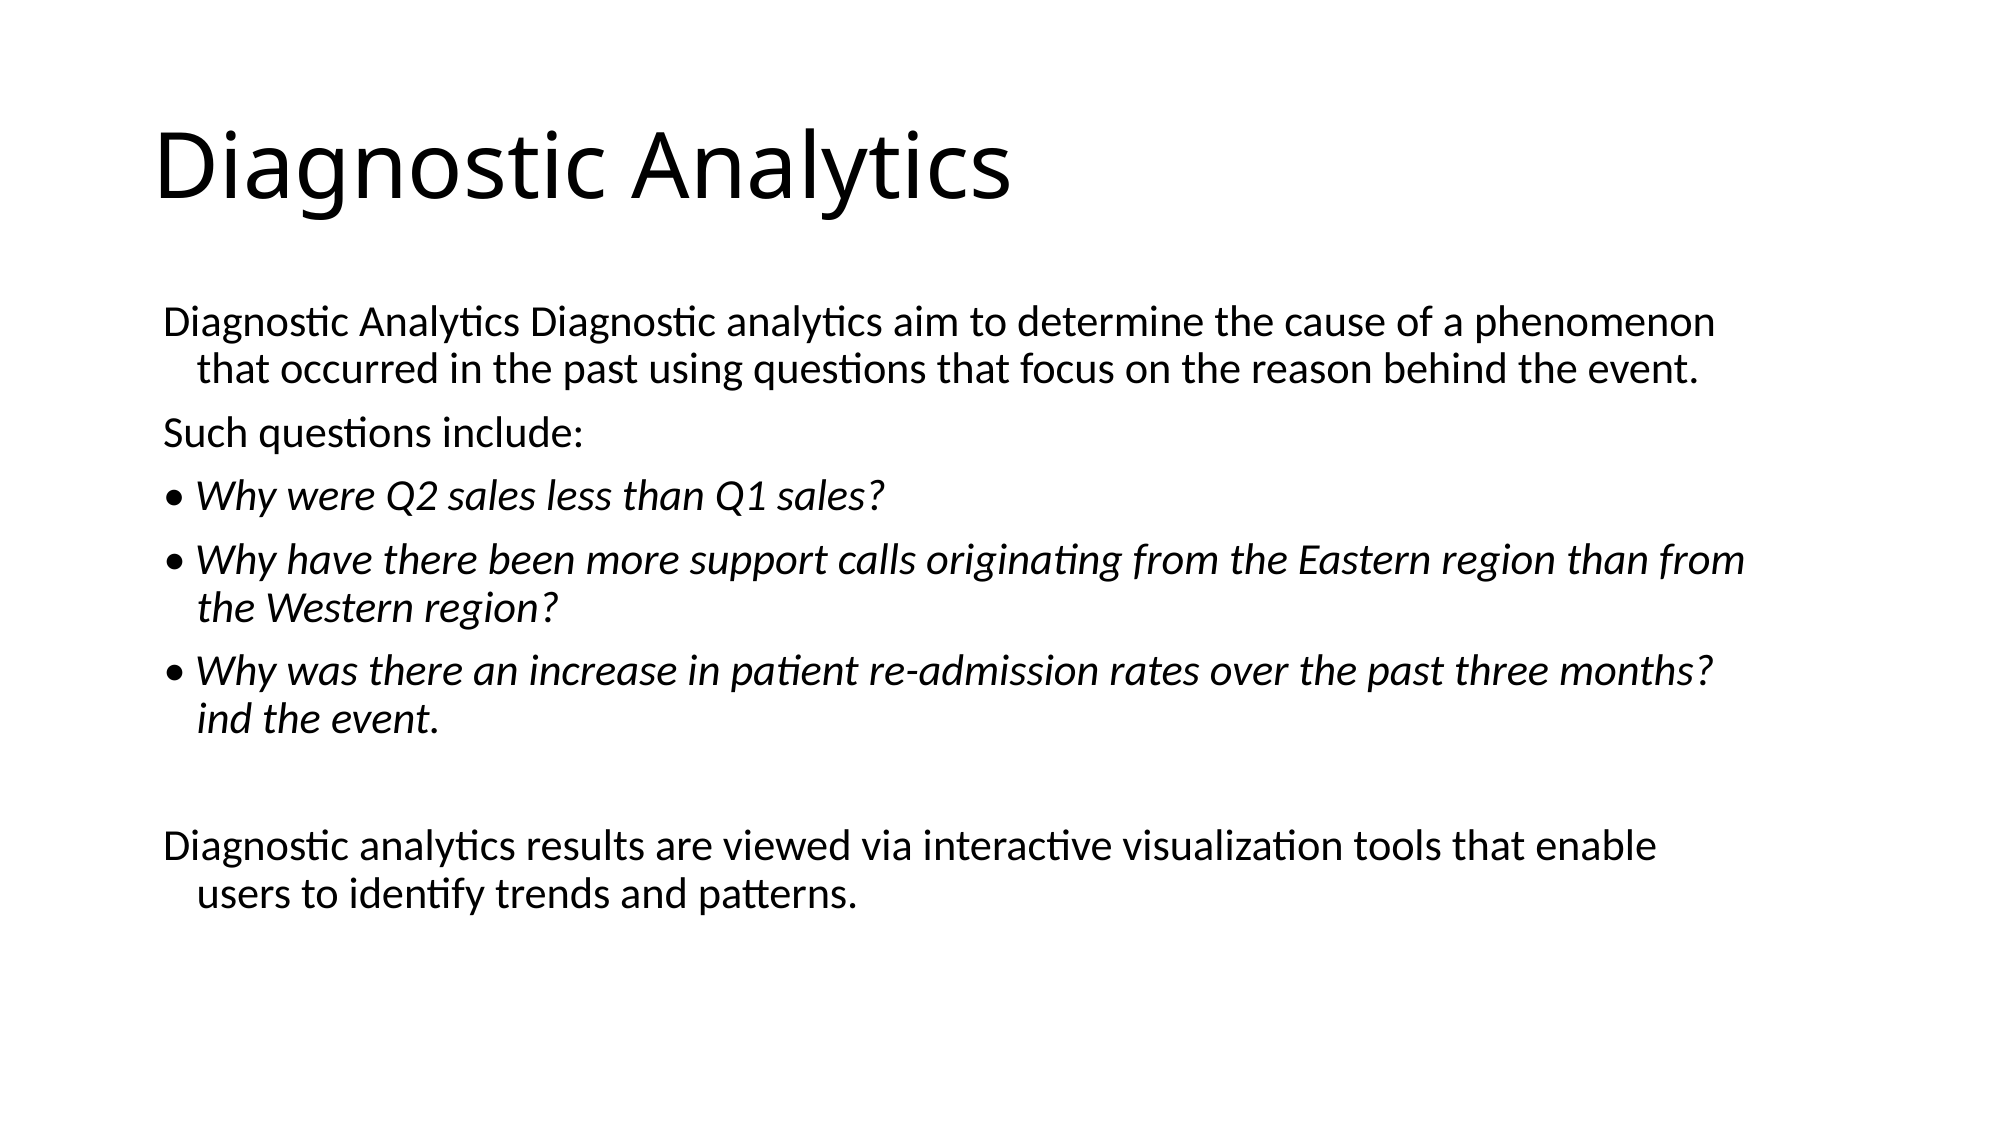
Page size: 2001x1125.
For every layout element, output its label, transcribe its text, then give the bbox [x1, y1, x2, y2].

list Diagnostic Analytics Diagnostic analytics aim to determine the cause of a phenomenon that occurred in the past using questions that focus on the reason behind the event. Such questions include: • Why were Q2 sales less than Q1 sales? • Why have there been more support calls originating from the Eastern region than from the Western region? • Why was there an increase in patient re-admission rates over the past three months? ind the event. Diagnostic analytics results are viewed via interactive visualization tools that enable users to identify trends and patterns. [148, 290, 1772, 972]
title Diagnostic Analytics [137, 59, 1863, 278]
